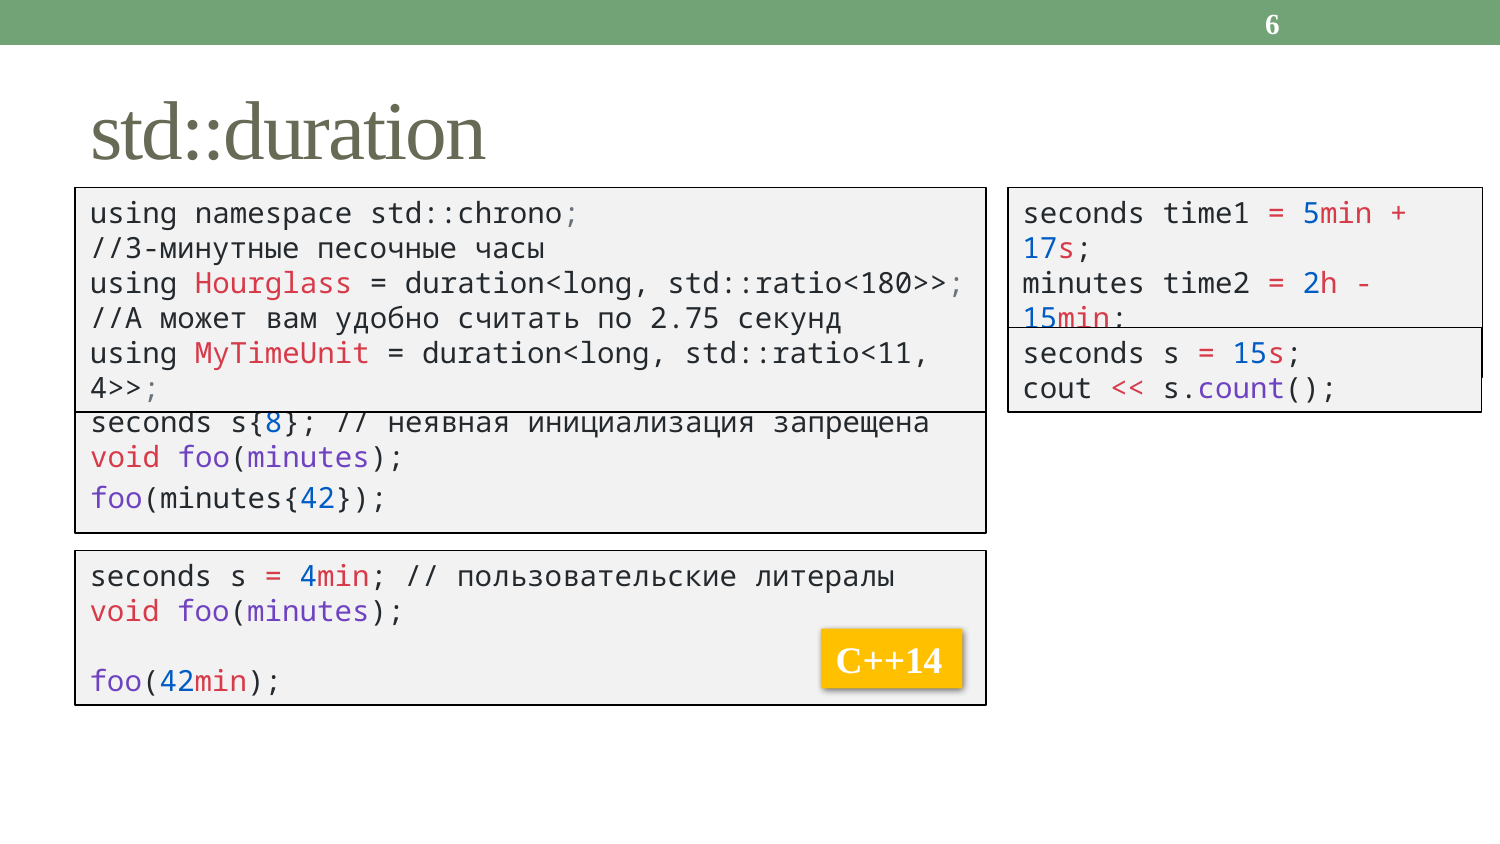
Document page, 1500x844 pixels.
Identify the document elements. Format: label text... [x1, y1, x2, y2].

text_box using namespace std::chrono; //3-минутные песочные часы using Hourglass = duration<long, std::ratio<180>>; //А может вам удобно считать по 2.75 секунд using MyTimeUnit = duration<long, std::ratio<11, 4>>; [74, 187, 987, 413]
list seconds s{8}; // неявная инициализация запрещена void foo(minutes); foo(minutes{42}); [74, 413, 987, 534]
text_box С++14 [820, 628, 963, 689]
text_box seconds s = 15s; cout << s.count(); [1007, 327, 1482, 413]
slide_number 6 [1250, 2, 1425, 43]
text_box seconds s = 4min; // пользовательские литералы void foo(minutes); foo(42min); [74, 550, 987, 706]
text_box seconds time1 = 5min + 17s; minutes time2 = 2h - 15min; bool less = 59s < 1min; [1007, 187, 1483, 378]
title std::duration [75, 65, 1425, 188]
